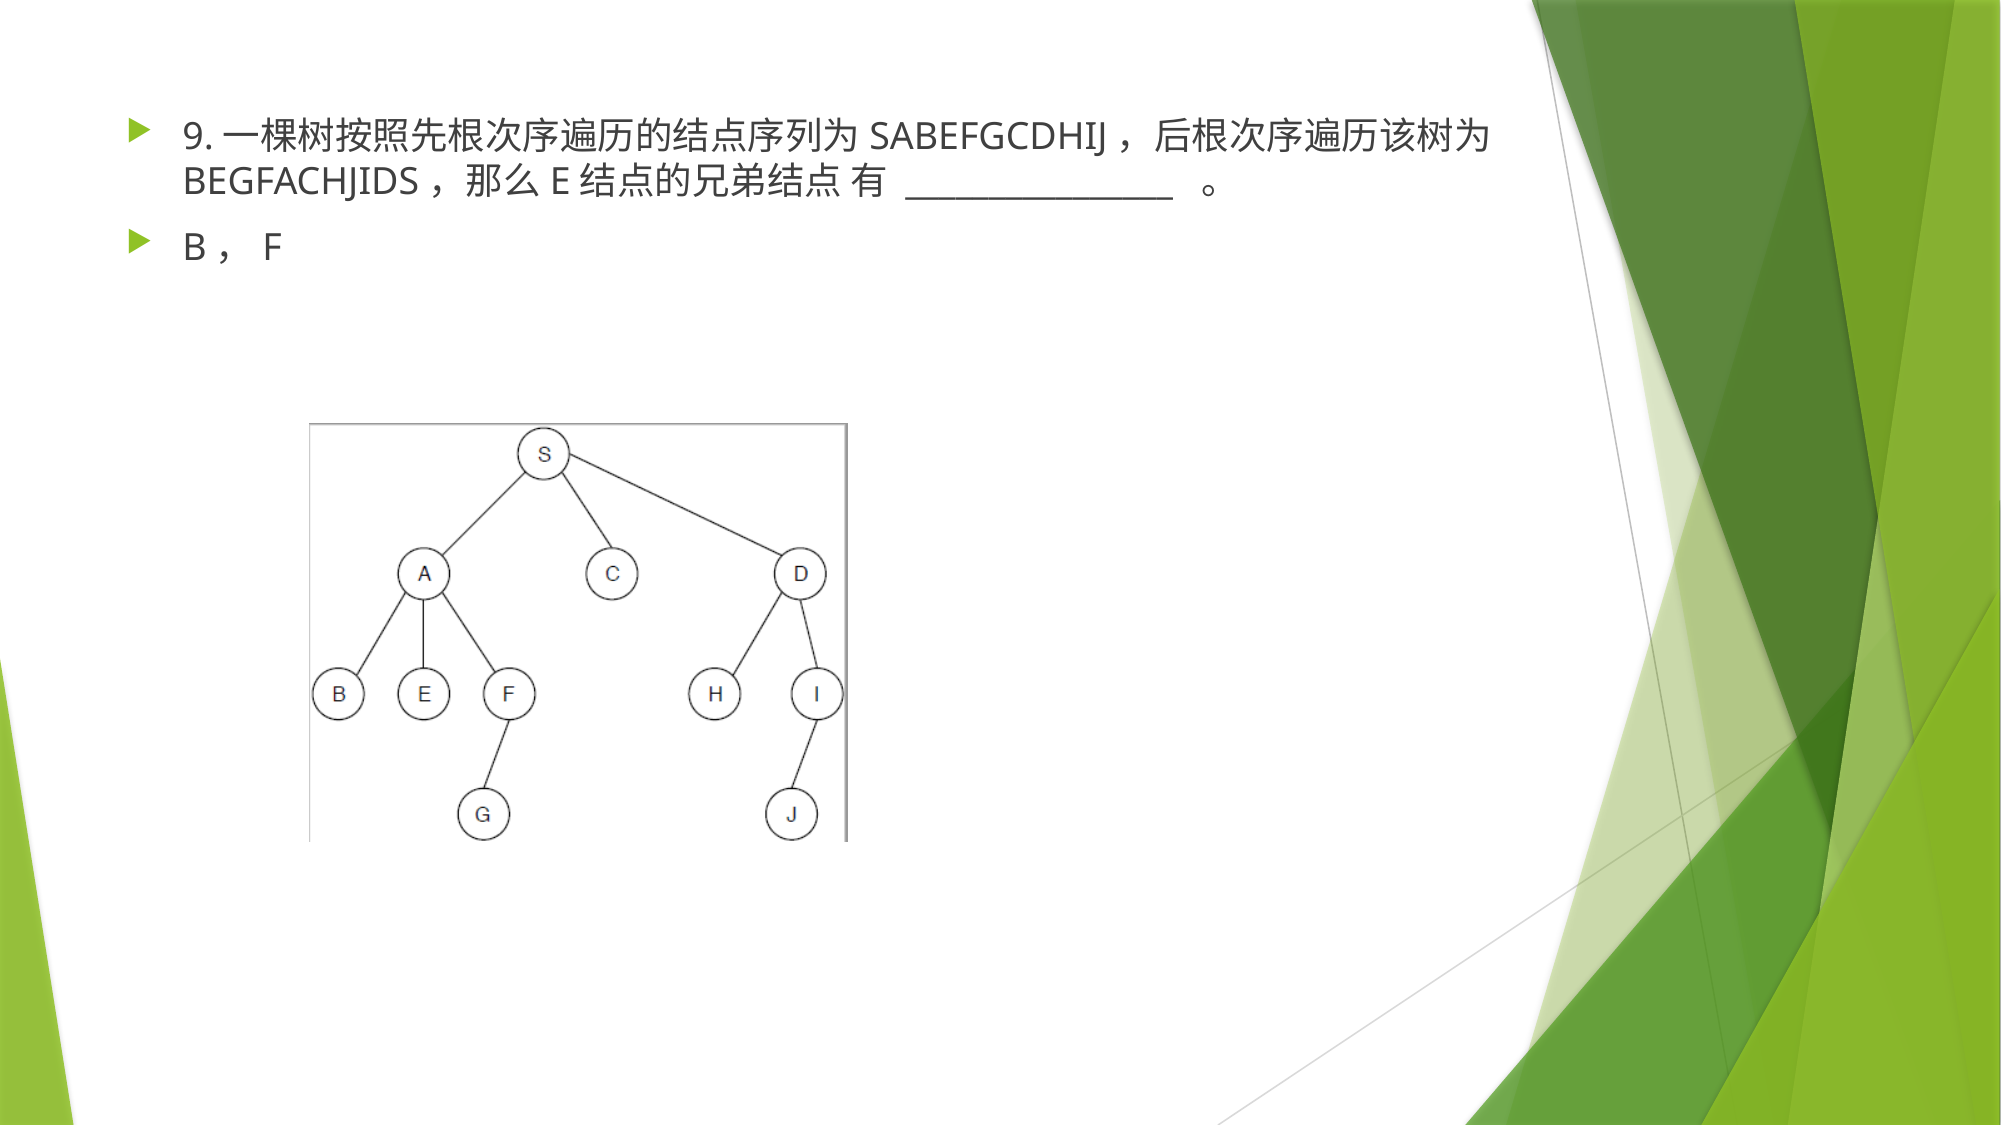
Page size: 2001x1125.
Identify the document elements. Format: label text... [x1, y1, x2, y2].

list 9.一棵树按照先根次序遍历的结点序列为SABEFGCDHIJ，后根次序遍历该树为BEGFACHJIDS，那么E结点的兄弟结点 有 ________________ 。 B，F [111, 104, 1522, 991]
picture [308, 423, 849, 842]
